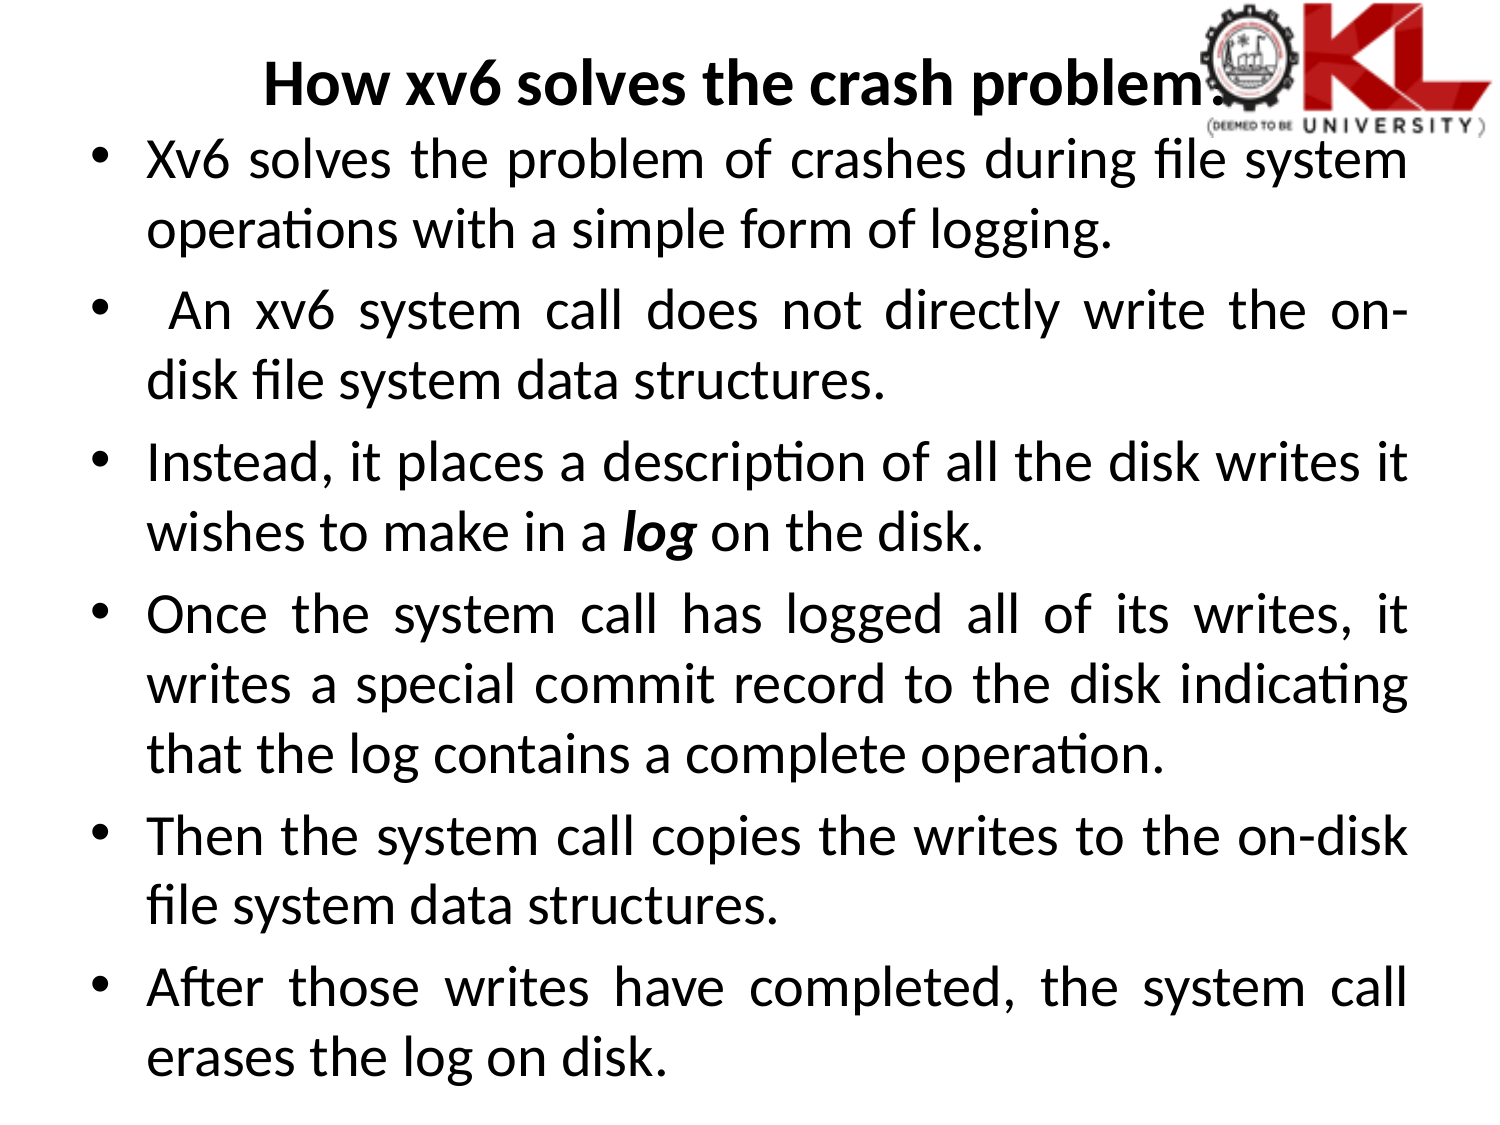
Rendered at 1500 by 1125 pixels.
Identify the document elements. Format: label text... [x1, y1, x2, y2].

picture [1199, 0, 1500, 138]
title How xv6 solves the crash problem? [75, 45, 1194, 112]
list Xv6 solves the problem of crashes during file system operations with a simple form of logging. An xv6 system call does not directly write the on-disk file system data structures. Instead, it places a description of all the disk writes it wishes to make in a log on the disk. Once the system call has logged all of its writes, it writes a special commit record to the disk indicating that the log contains a complete operation. Then the system call copies the writes to the on-disk file system data structures. After those writes have completed, the system call erases the log on disk. [75, 112, 1425, 1088]
